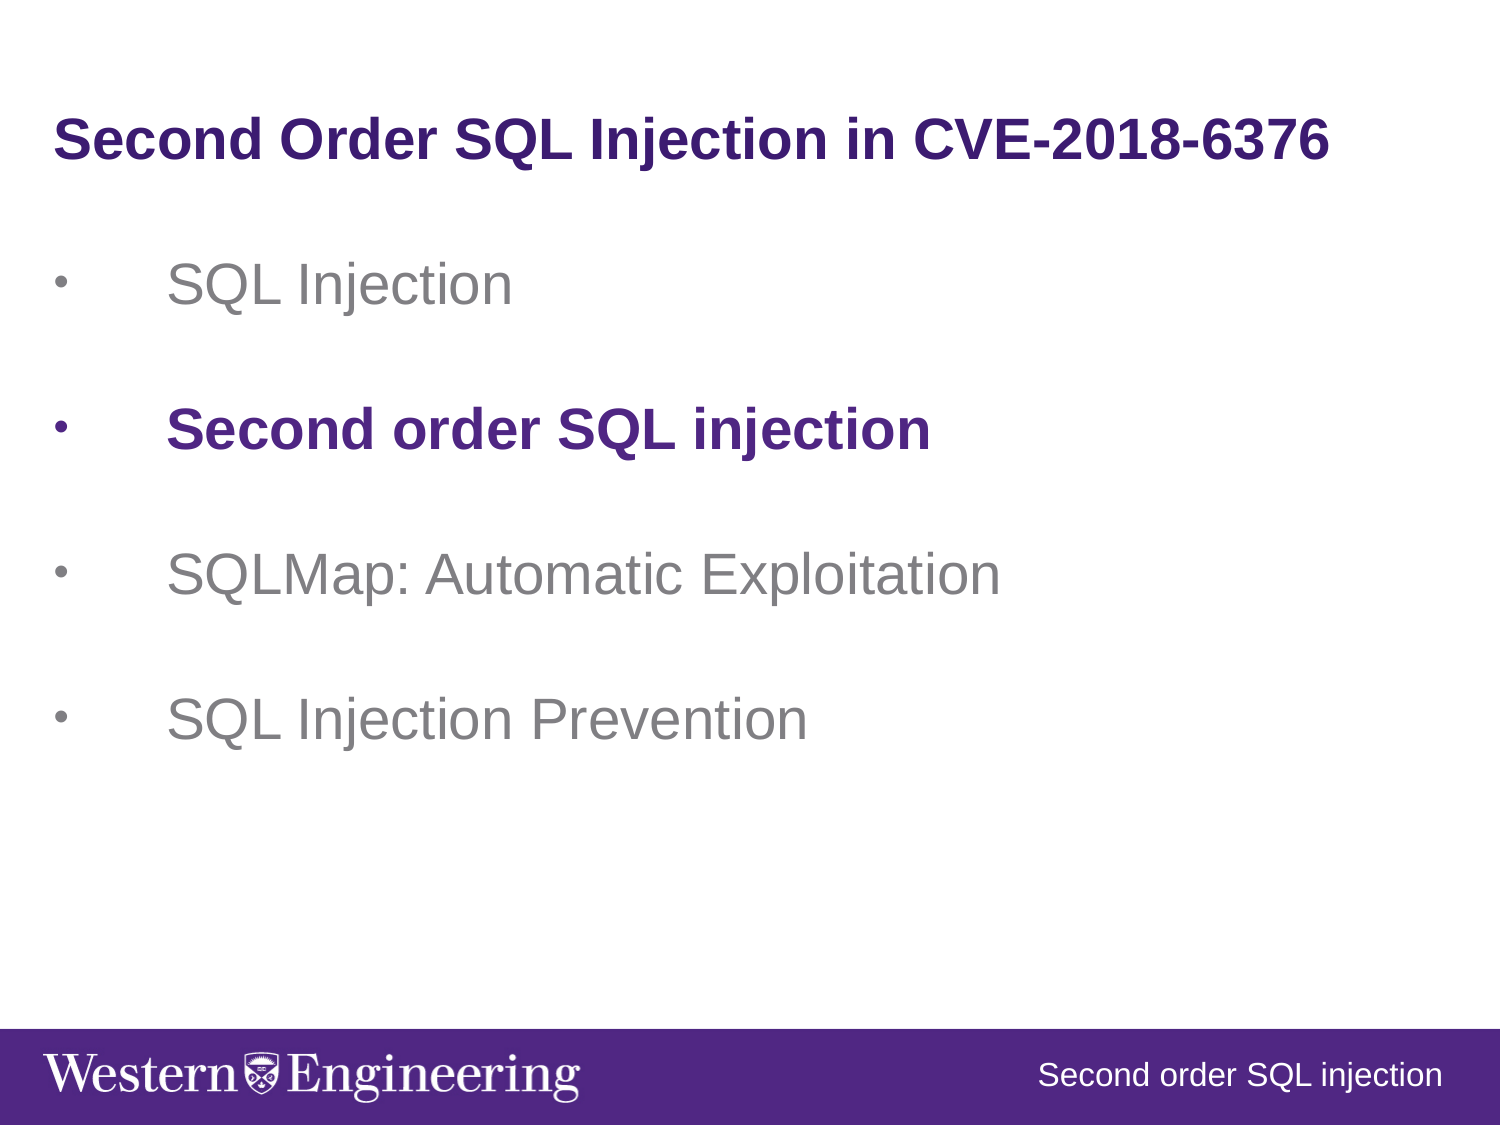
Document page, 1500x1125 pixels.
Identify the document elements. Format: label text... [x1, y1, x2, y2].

picture [0, 0, 1500, 1125]
text_box Second order SQL injection [935, 1046, 1459, 1101]
text_box Second Order SQL Injection in CVE-2018-6376 SQL Injection Second order SQL injection SQLMap: Automatic Exploitation SQL Injection Prevention [38, 94, 1500, 1074]
